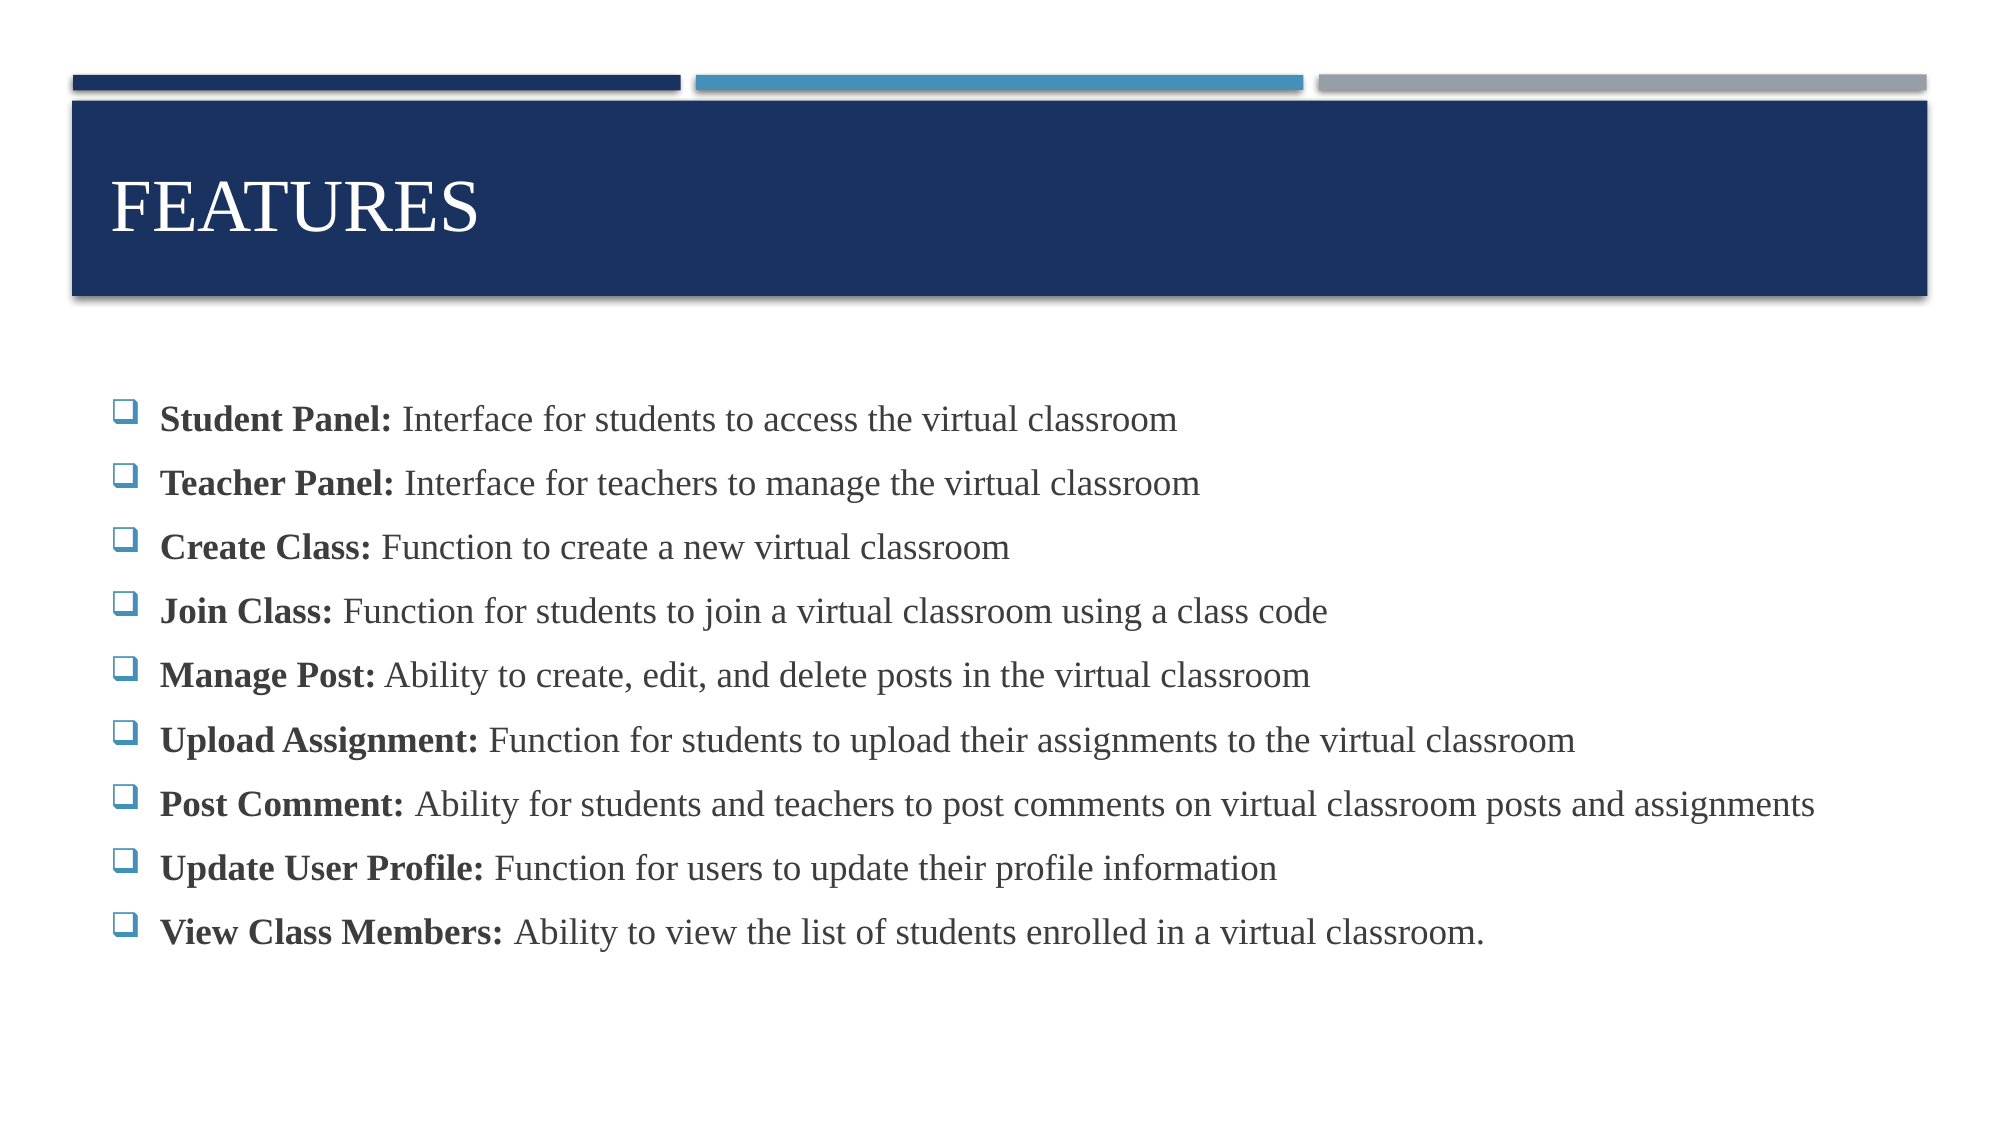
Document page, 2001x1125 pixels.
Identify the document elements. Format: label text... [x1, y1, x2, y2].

title features [95, 105, 1929, 254]
list Student Panel: Interface for students to access the virtual classroom Teacher Panel: Interface for teachers to manage the virtual classroom Create Class: Function to create a new virtual classroom Join Class: Function for students to join a virtual classroom using a class code Manage Post: Ability to create, edit, and delete posts in the virtual classroom Upload Assignment: Function for students to upload their assignments to the virtual classroom Post Comment: Ability for students and teachers to post comments on virtual classroom posts and assignments Update User Profile: Function for users to update their profile information View Class Members: Ability to view the list of students enrolled in a virtual classroom. [95, 385, 1905, 962]
